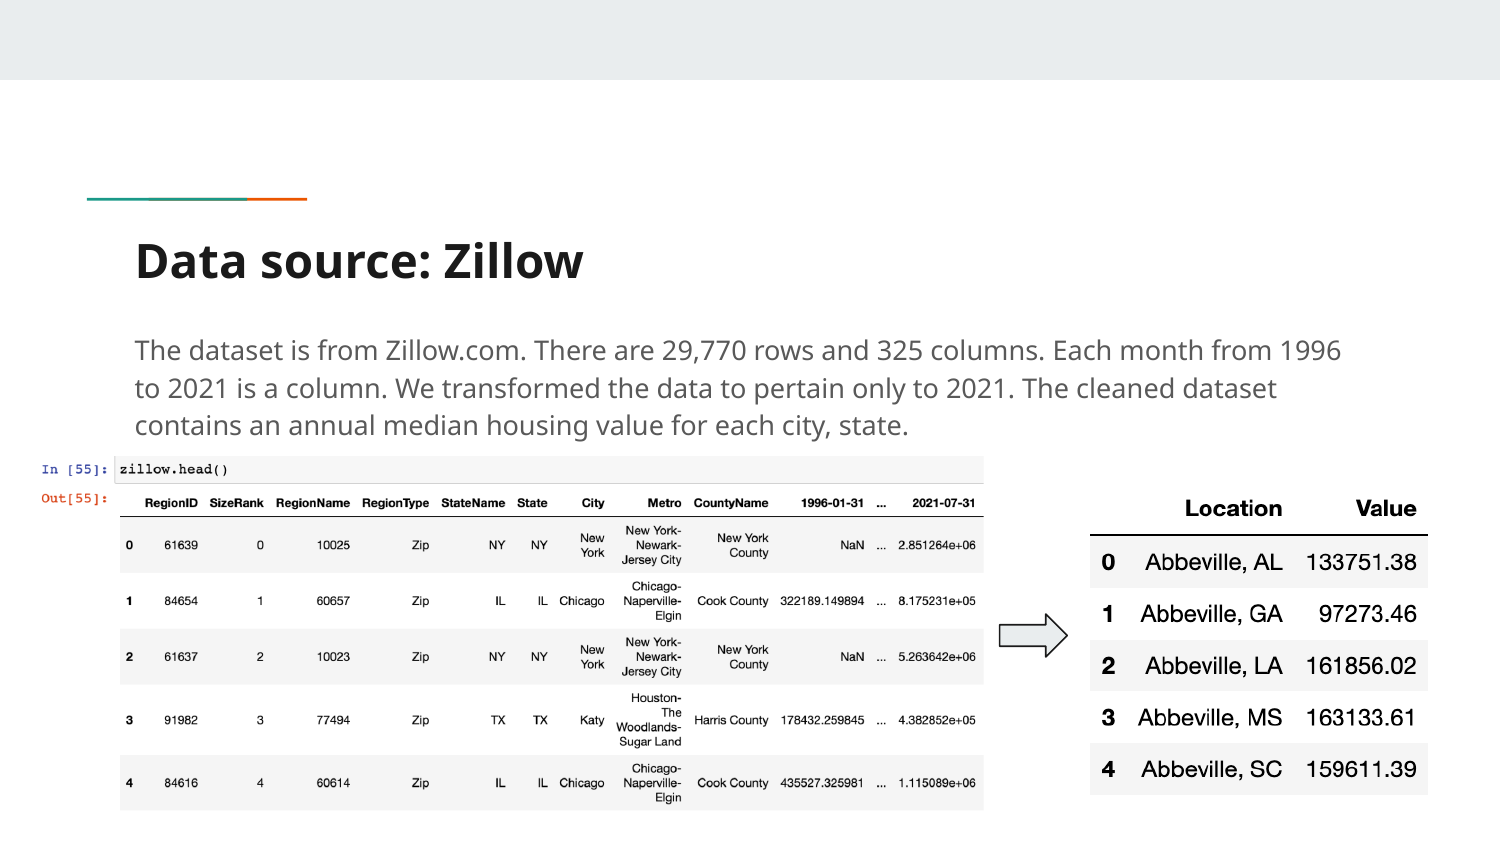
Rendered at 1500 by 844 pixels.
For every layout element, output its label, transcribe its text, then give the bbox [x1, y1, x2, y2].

text_box [999, 613, 1068, 657]
picture [1079, 471, 1466, 811]
picture [32, 455, 985, 811]
title Data source: Zillow [119, 216, 1381, 305]
list The dataset is from Zillow.com. There are 29,770 rows and 325 columns. Each month from 1996 to 2021 is a column. We transformed the data to pertain only to 2021. The cleaned dataset contains an annual median housing value for each city, state. [119, 313, 1381, 685]
